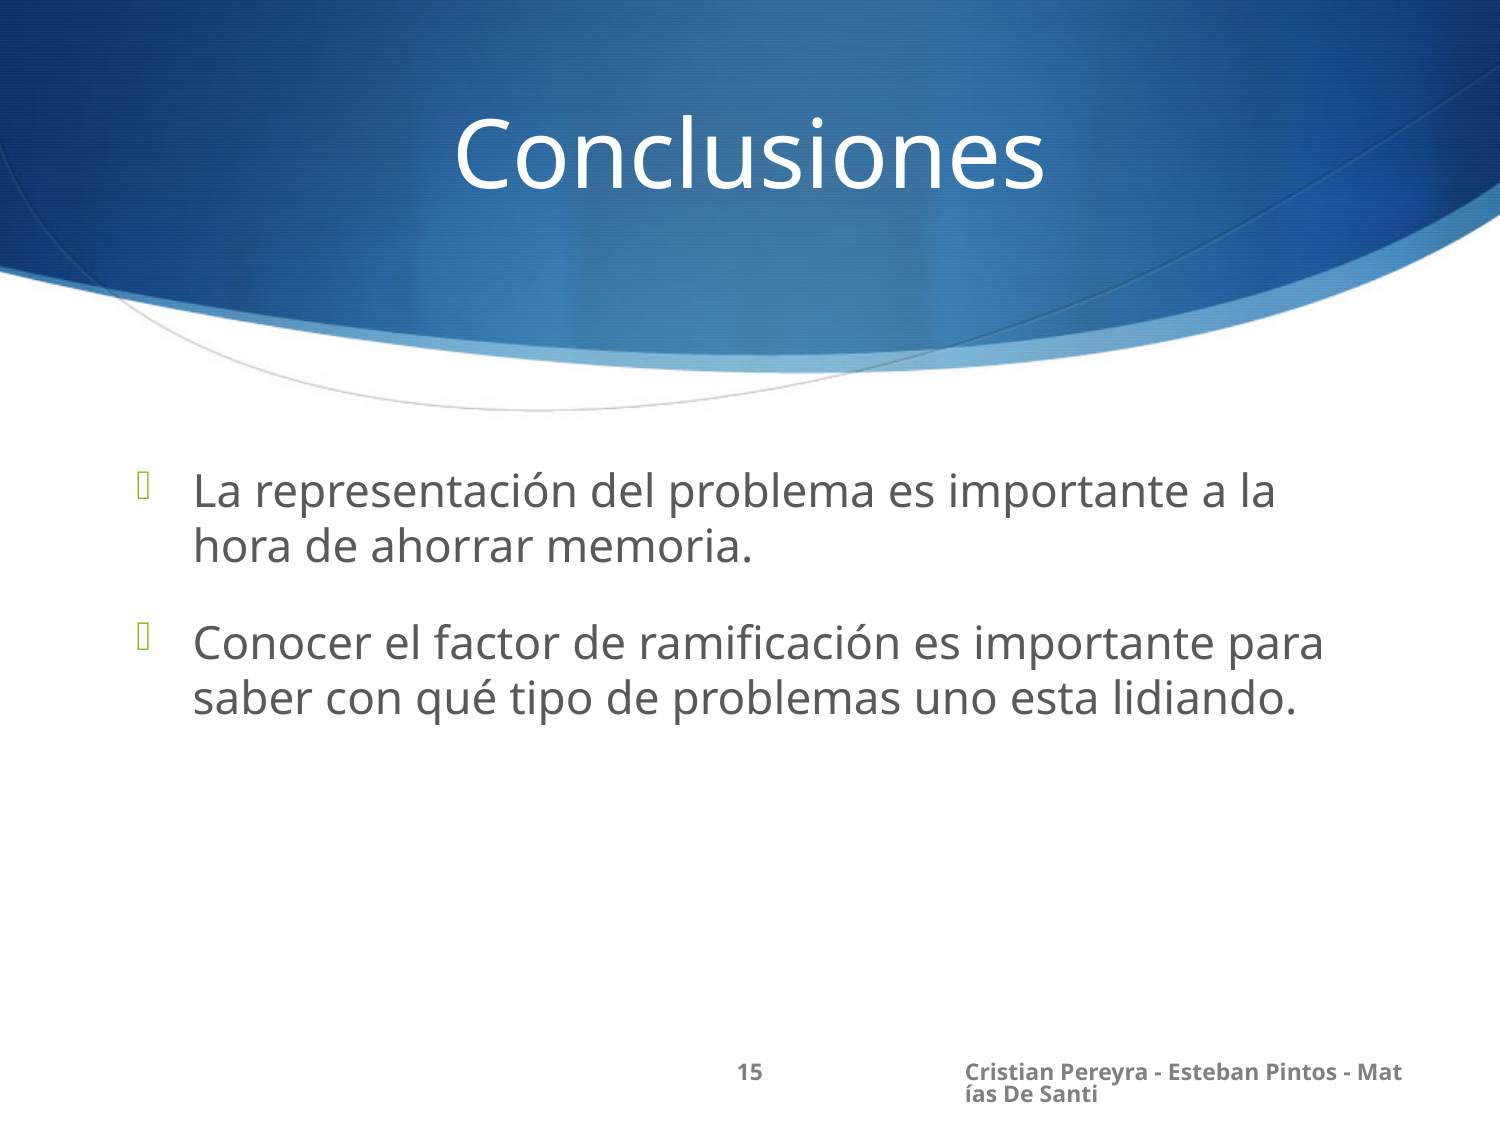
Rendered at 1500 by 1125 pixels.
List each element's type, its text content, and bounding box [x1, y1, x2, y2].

title Conclusiones [75, 56, 1425, 245]
slide_number 15 [706, 1042, 794, 1103]
picture [0, 0, 1500, 1125]
footer Cristian Pereyra - Esteban Pintos - Matías De Santi [949, 1042, 1425, 1103]
list La representación del problema es importante a la hora de ahorrar memoria. Conocer el factor de ramificación es importante para saber con qué tipo de problemas uno esta lidiando. [121, 454, 1379, 991]
